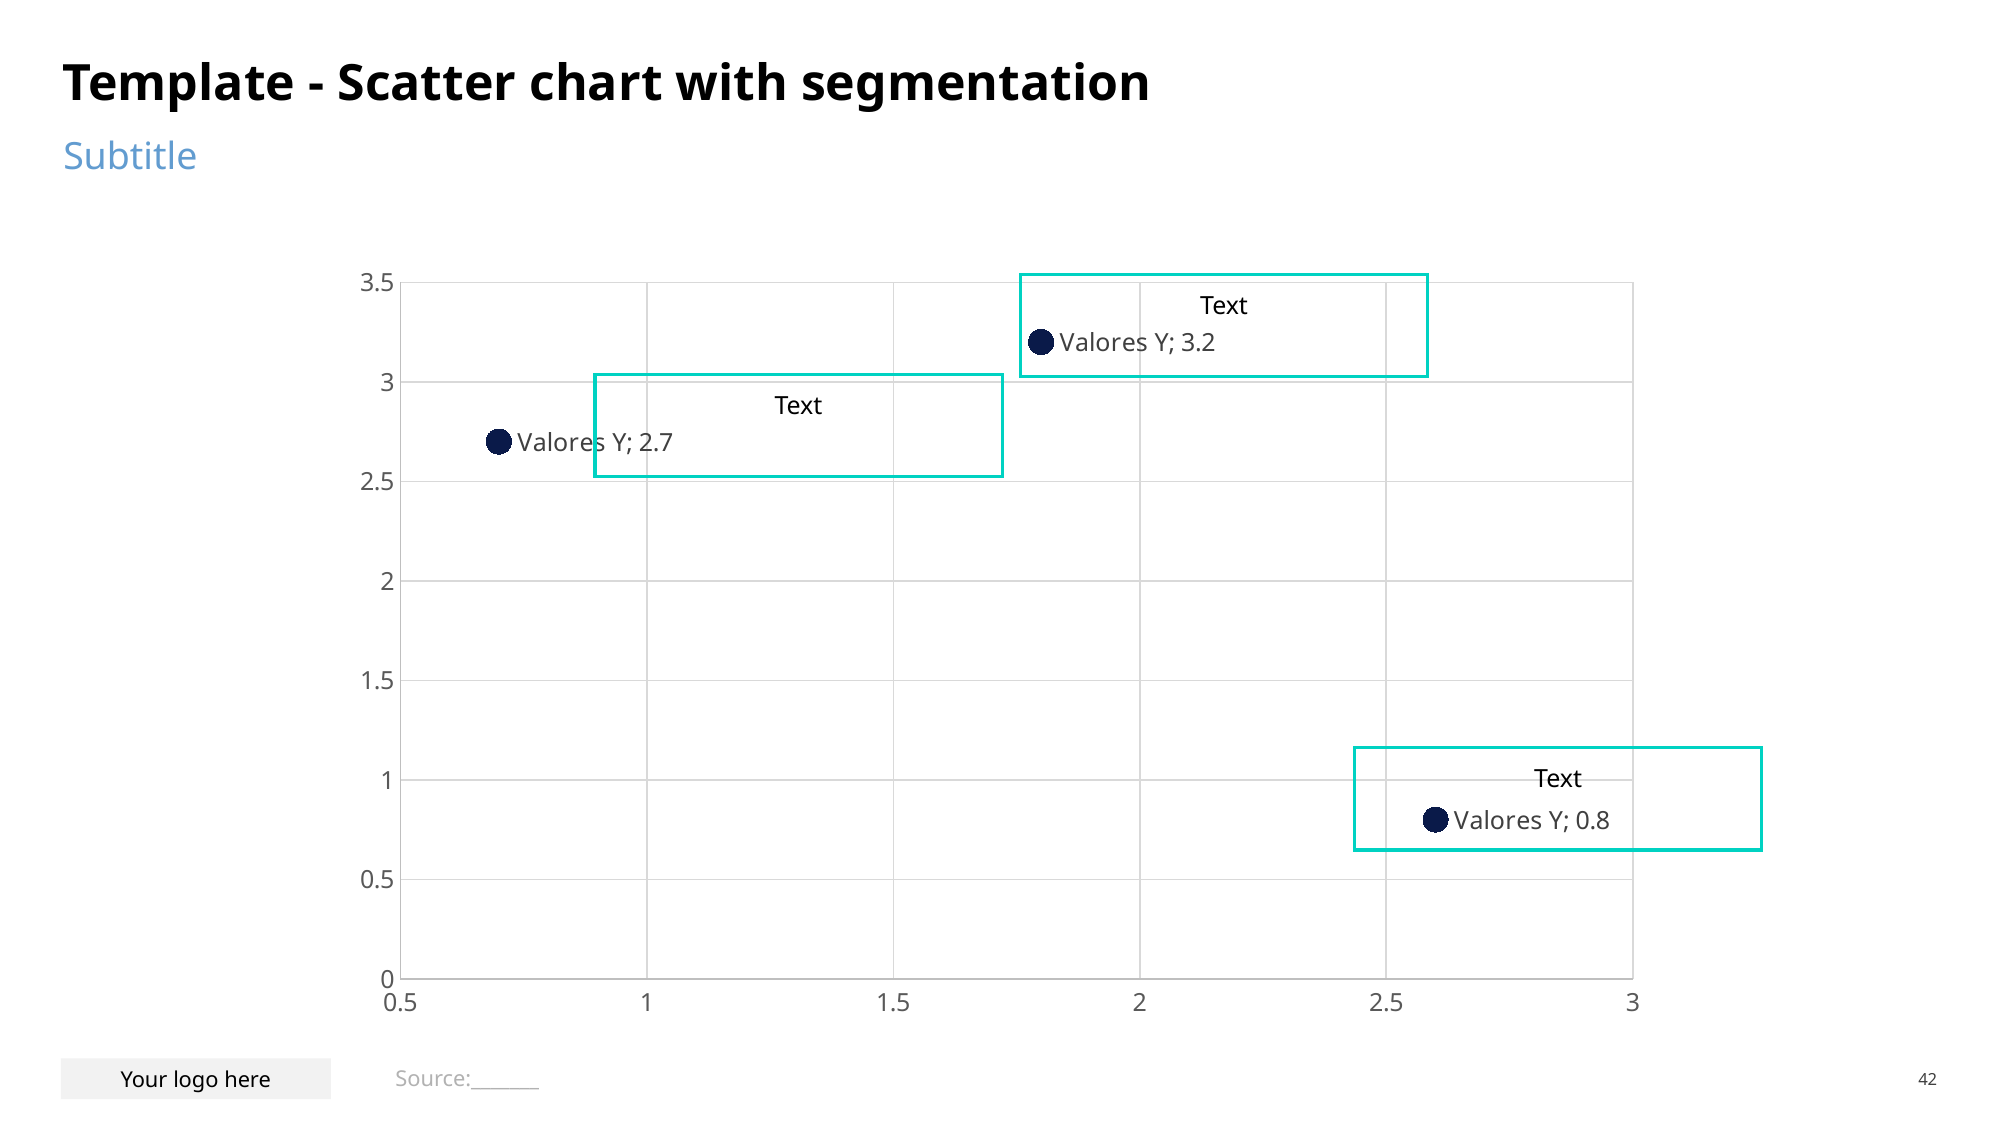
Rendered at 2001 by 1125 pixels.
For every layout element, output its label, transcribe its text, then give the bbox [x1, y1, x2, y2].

footer Source:_______ [380, 1059, 1340, 1100]
chart [333, 249, 1667, 1035]
list Subtitle [63, 143, 1937, 227]
text_box Text [1667, 747, 1763, 851]
title Template - Scatter chart with segmentation [63, 62, 1937, 143]
